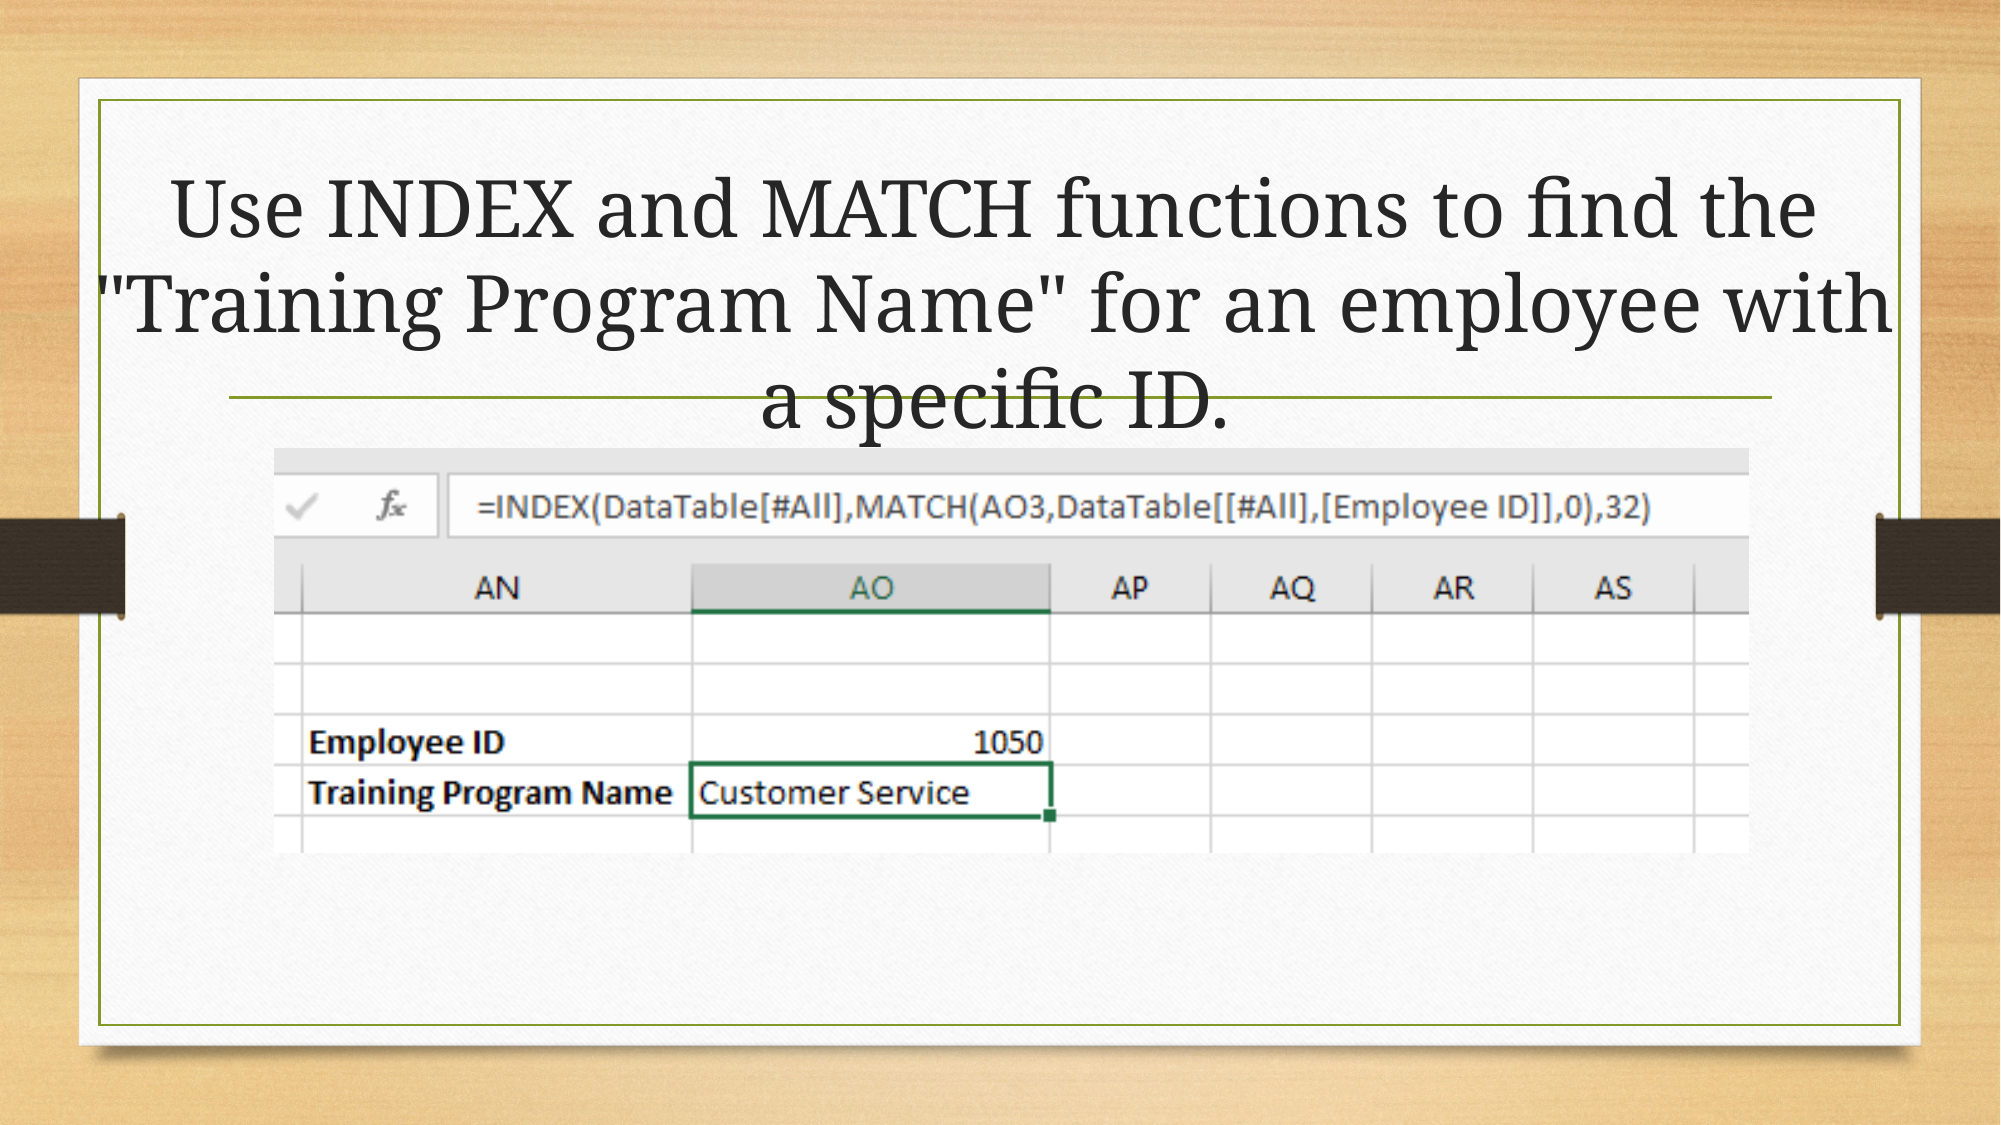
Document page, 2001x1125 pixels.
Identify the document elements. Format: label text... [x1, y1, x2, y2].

picture [0, 0, 2001, 1125]
title Use INDEX and MATCH functions to find the "Training Program Name" for an employee with a specific ID. [57, 92, 1917, 444]
